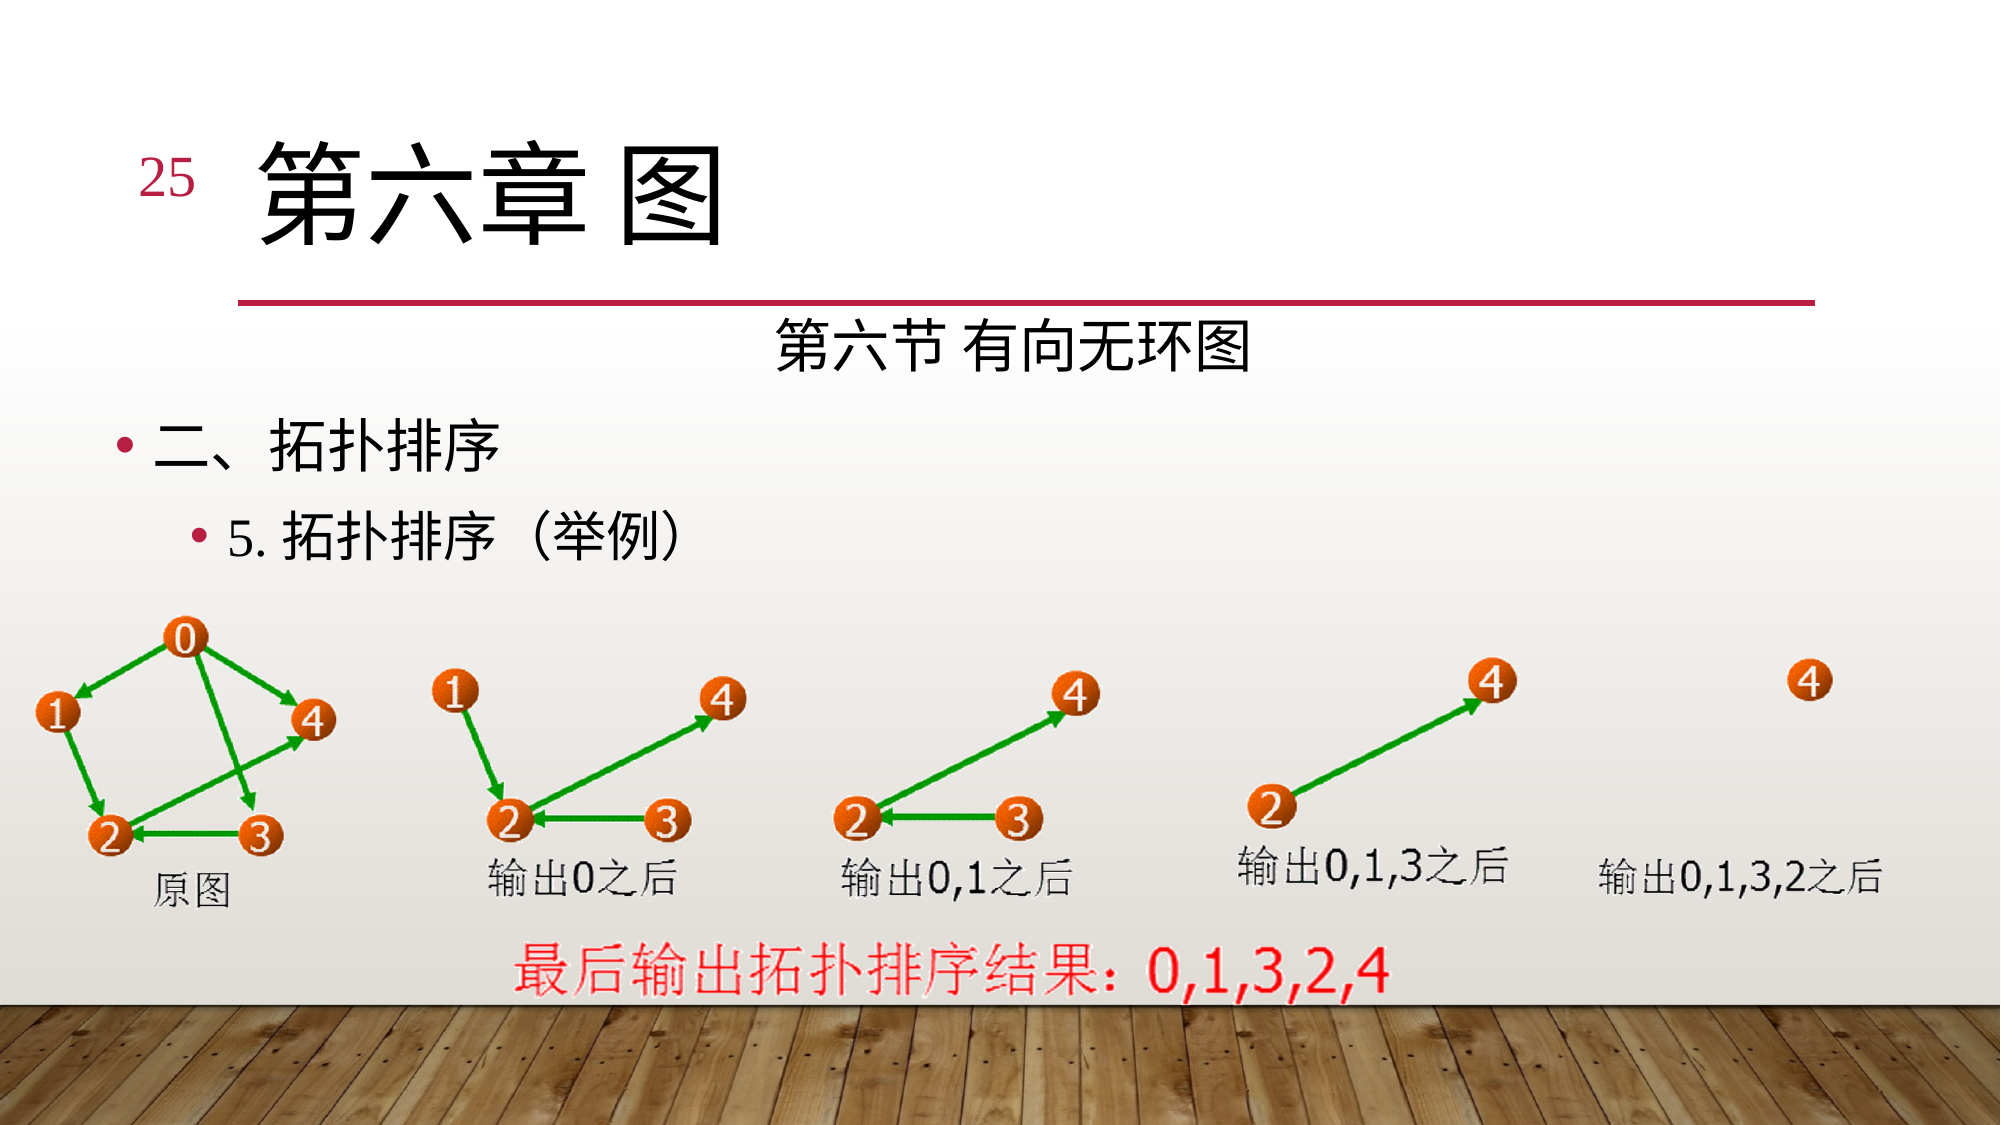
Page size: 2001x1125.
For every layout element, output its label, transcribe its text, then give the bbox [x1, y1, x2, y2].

picture [0, 1005, 2000, 1125]
picture [1204, 621, 1545, 896]
picture [1135, 944, 1415, 1010]
text_box 第六节 有向无环图 [758, 301, 1666, 387]
picture [1578, 648, 1923, 904]
picture [20, 609, 759, 925]
picture [795, 642, 1137, 904]
list 二、拓扑排序 5.拓扑排序（举例） [100, 387, 1900, 1088]
picture [513, 934, 1127, 1014]
title 第六章 图 [238, 131, 1814, 305]
slide_number 25 [78, 131, 212, 214]
